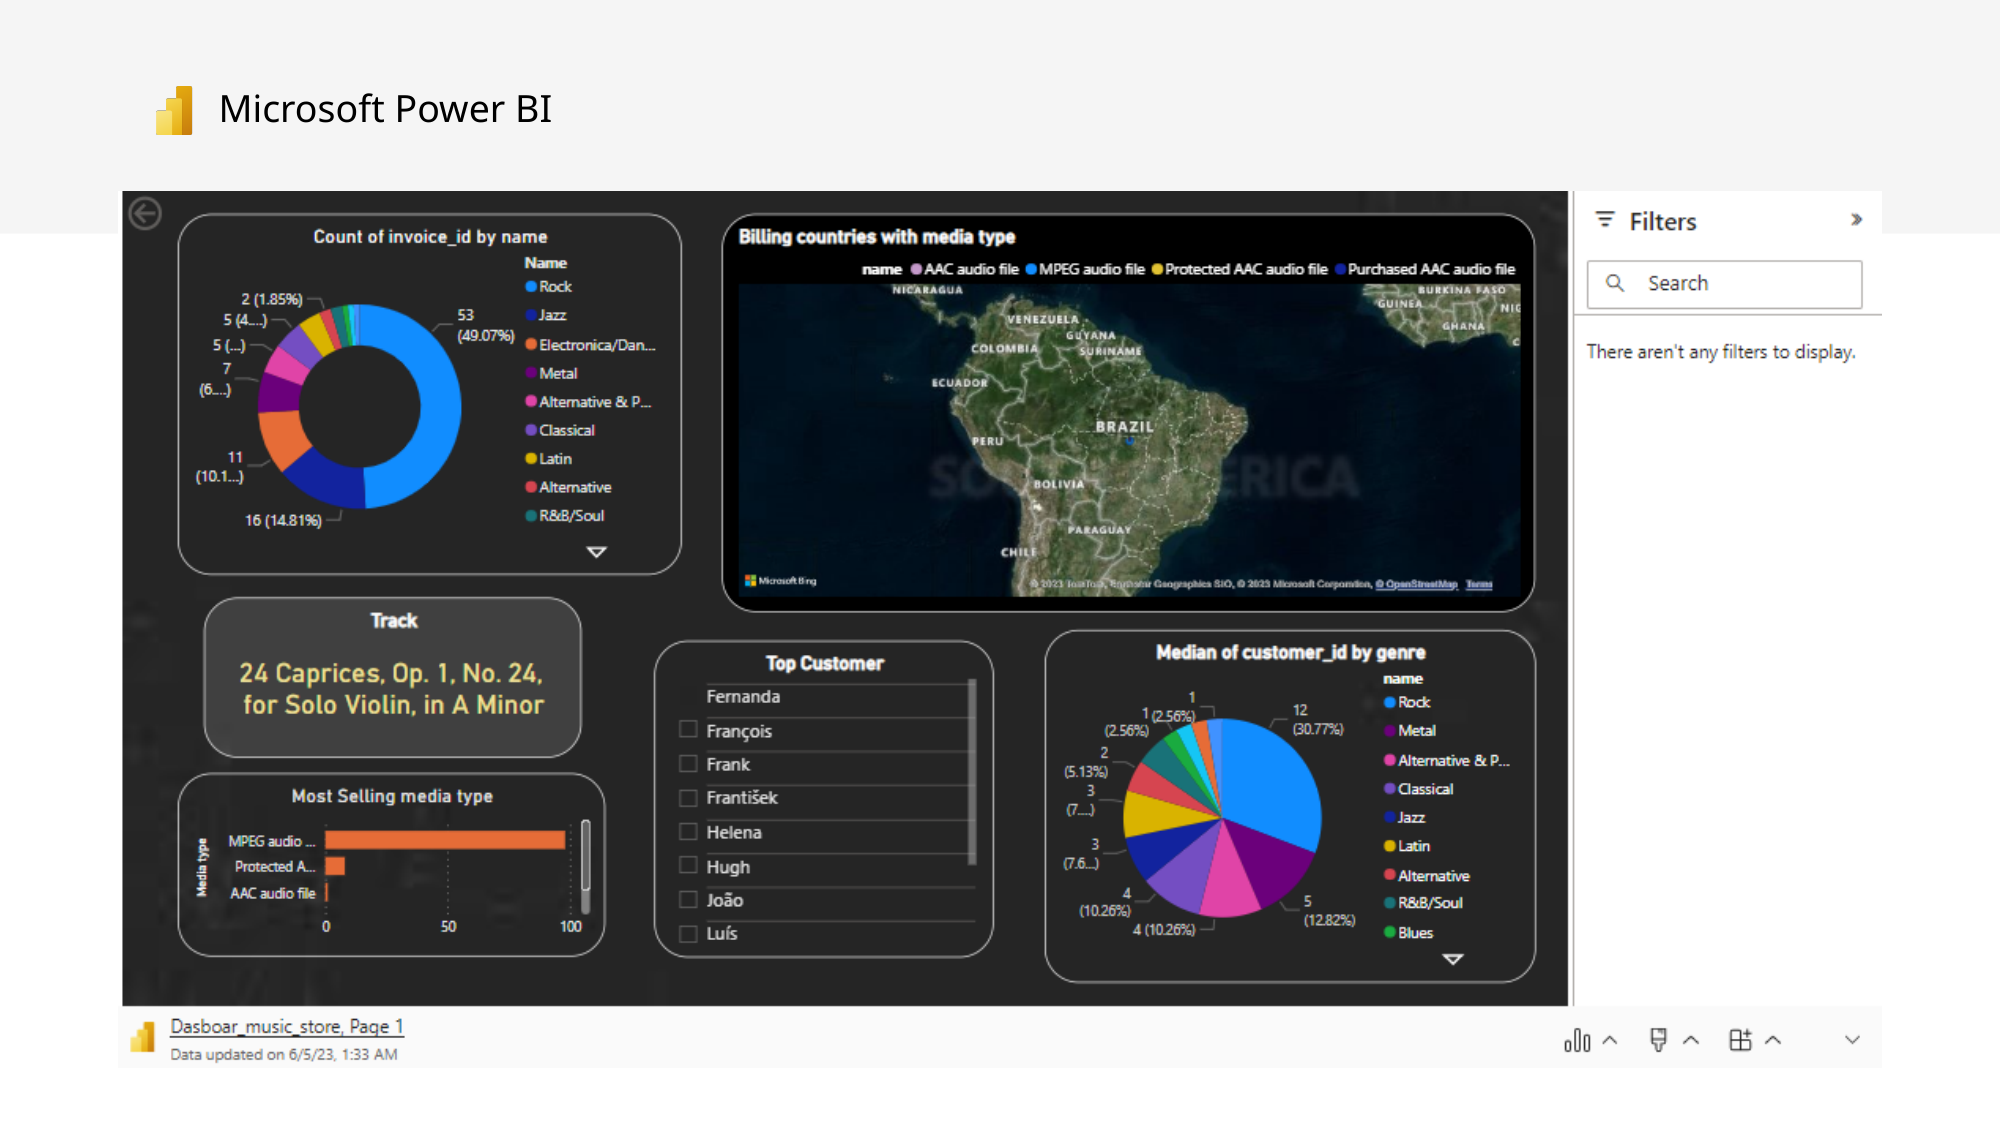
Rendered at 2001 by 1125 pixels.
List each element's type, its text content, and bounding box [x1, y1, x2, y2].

picture [149, 86, 198, 135]
picture [118, 191, 1882, 1068]
title Microsoft Power BI [0, 0, 2000, 235]
